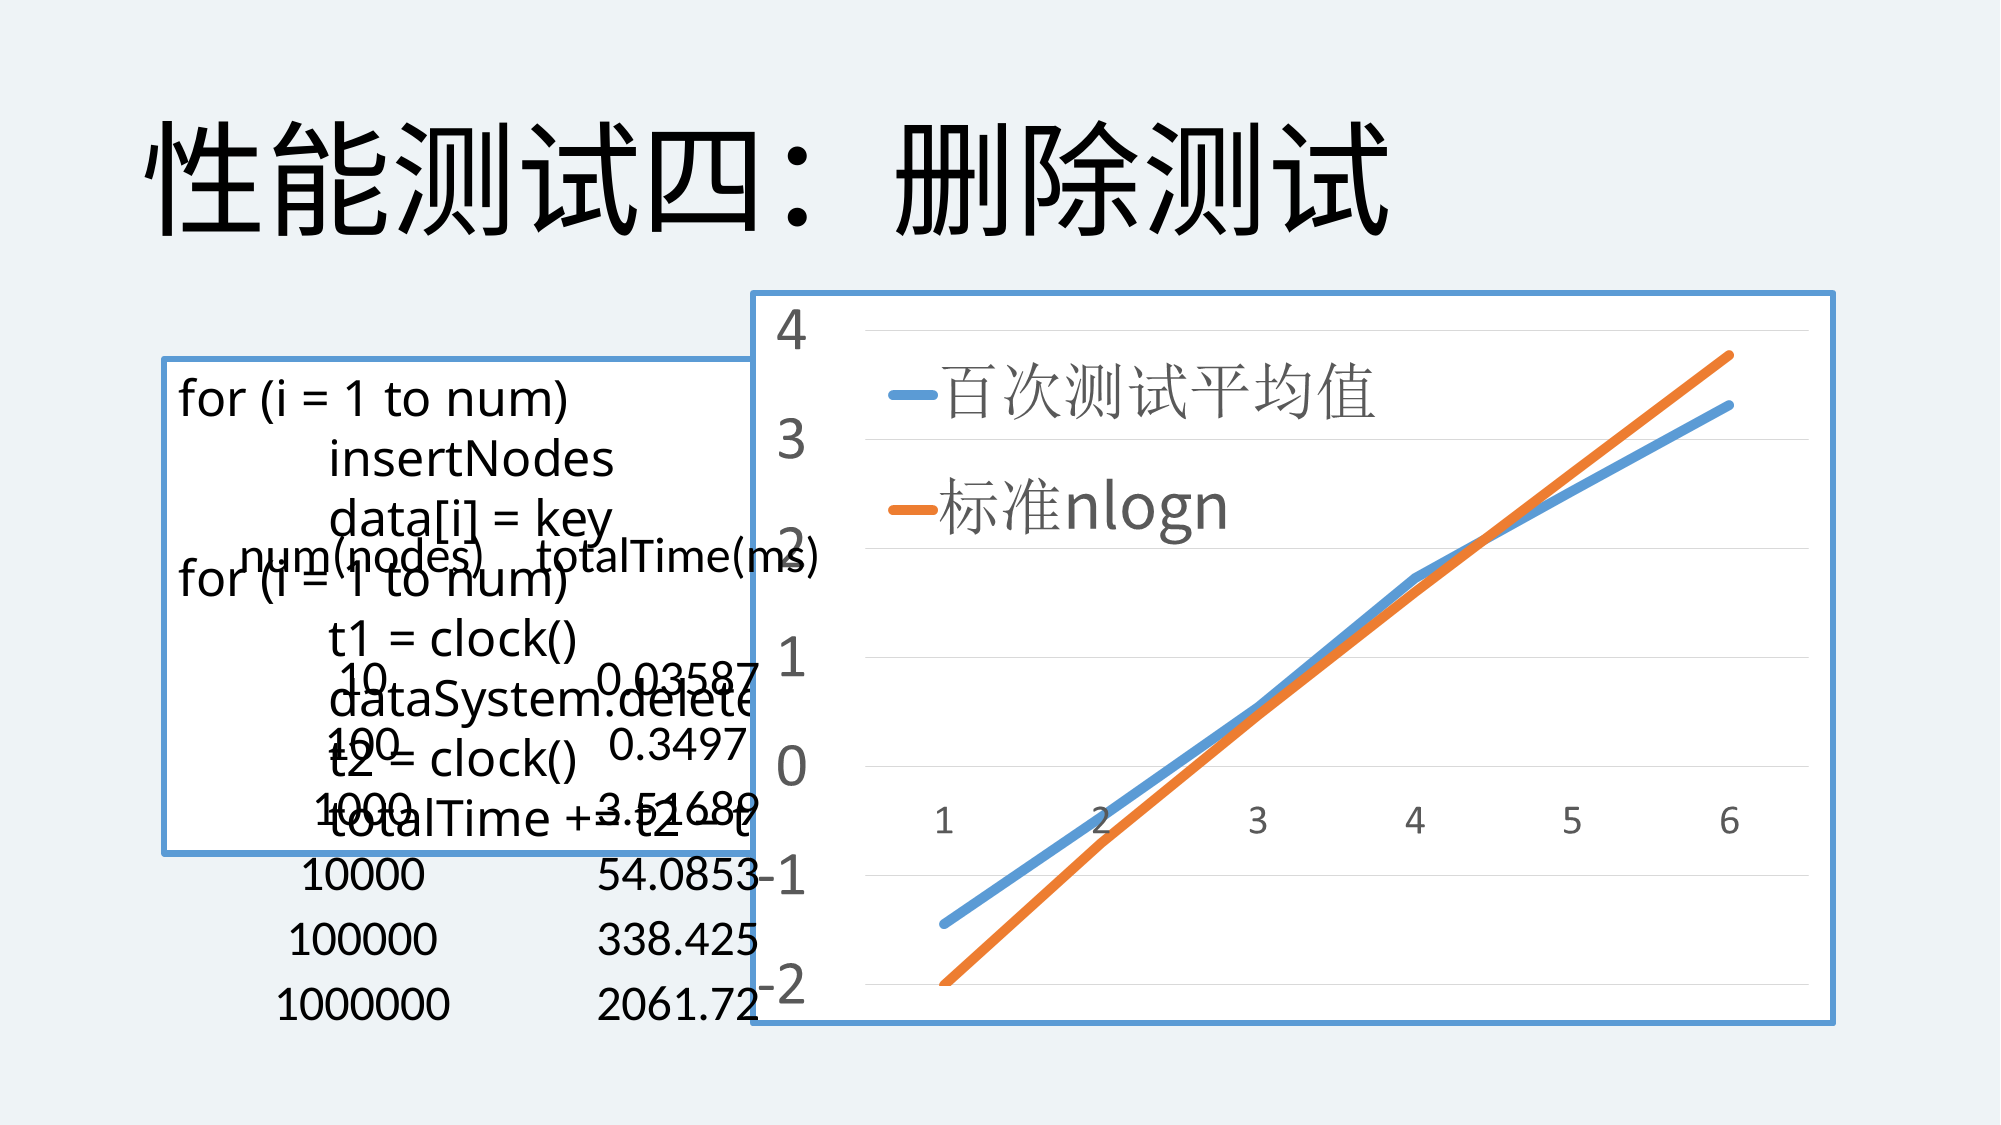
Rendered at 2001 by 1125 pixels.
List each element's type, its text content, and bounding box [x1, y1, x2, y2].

table_header totalTime(ms) [500, 528, 744, 650]
picture [749, 289, 1837, 1027]
table_cell 0.03587 [500, 650, 744, 715]
table_cell 10 [224, 650, 500, 715]
text_box for (i = 1 to num) insertNodes data[i] = key for (i = 1 to num) t1 = clock() dataSystem.deleteItem(data[i],newString) t2 = clock() totalTime += t2 – t1 [164, 358, 744, 854]
table_cell 10000 [224, 845, 500, 911]
table_cell 1000 [224, 780, 500, 845]
table_cell 2061.72 [500, 976, 856, 1041]
text_box 性能测试四：删除测试 [127, 93, 1407, 259]
table_header num(nodes) [224, 528, 500, 650]
table_cell 100000 [224, 911, 500, 976]
table_cell 54.0853 [500, 845, 744, 911]
table_cell 100 [224, 715, 500, 780]
table_cell 338.425 [500, 911, 744, 976]
table_cell 1000000 [224, 976, 500, 1041]
table_cell 3.51689 [500, 780, 744, 845]
table_cell 0.3497 [500, 715, 744, 780]
